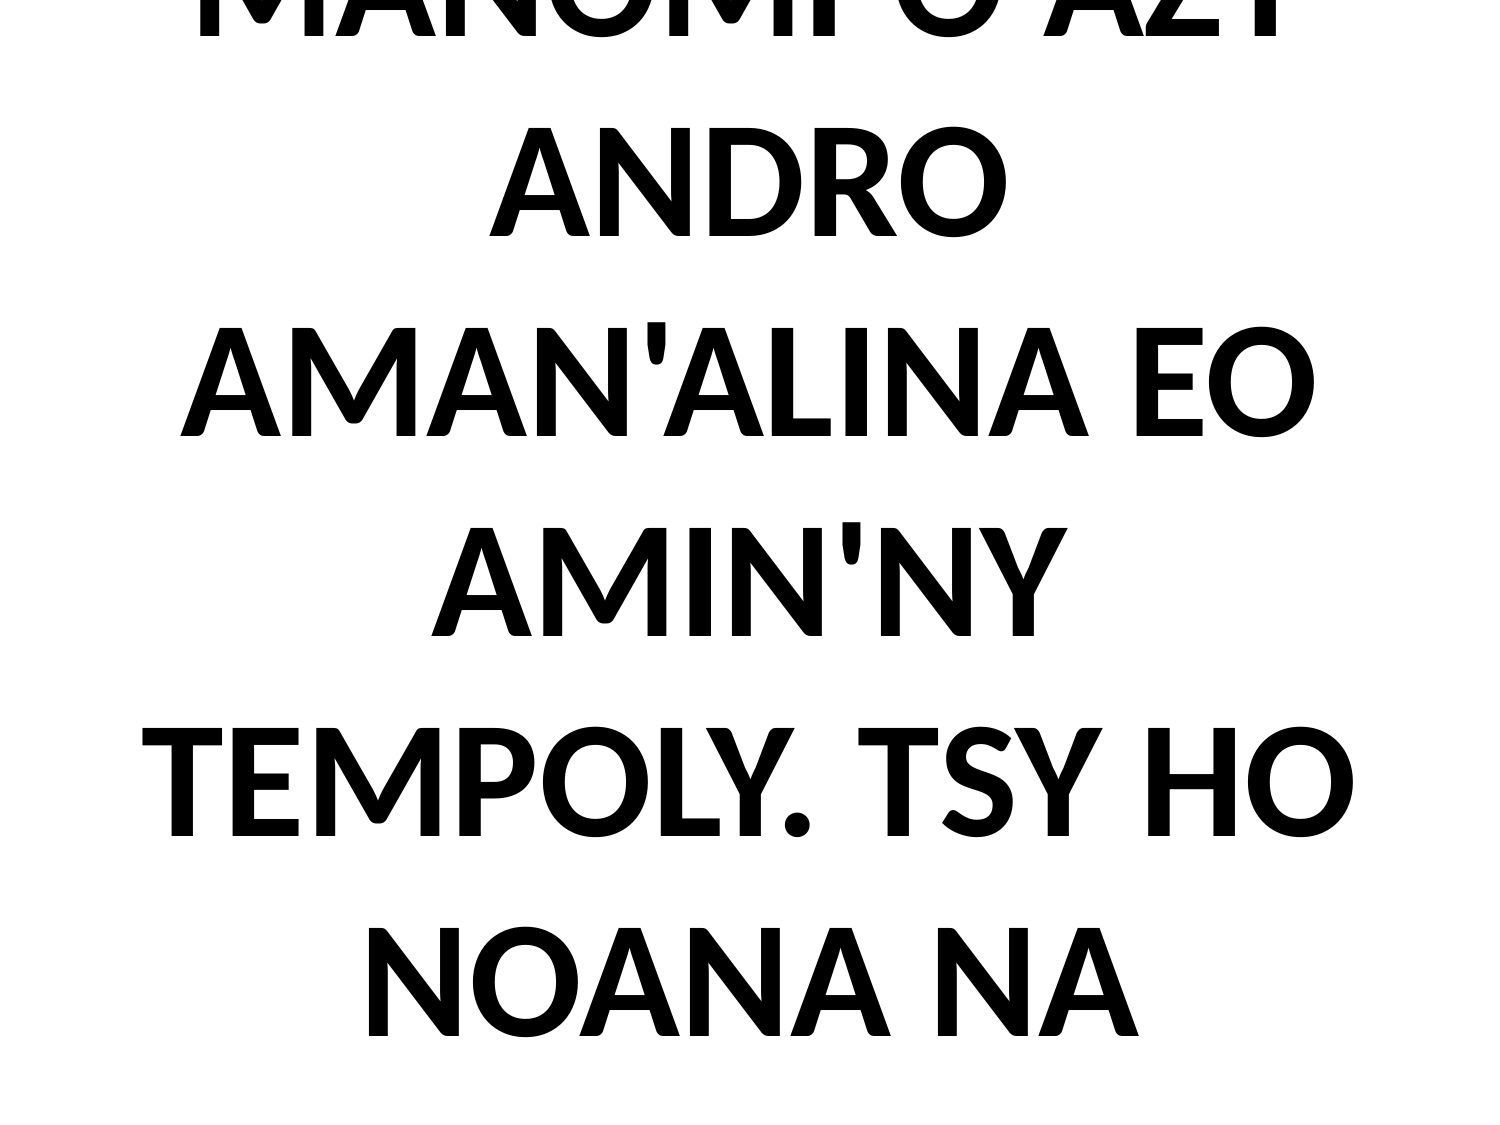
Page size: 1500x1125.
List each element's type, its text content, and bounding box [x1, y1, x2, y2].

title MANOMPO AZY ANDRO AMAN'ALINA EO AMIN'NY TEMPOLY. TSY HO NOANA NA [112, 349, 1388, 591]
